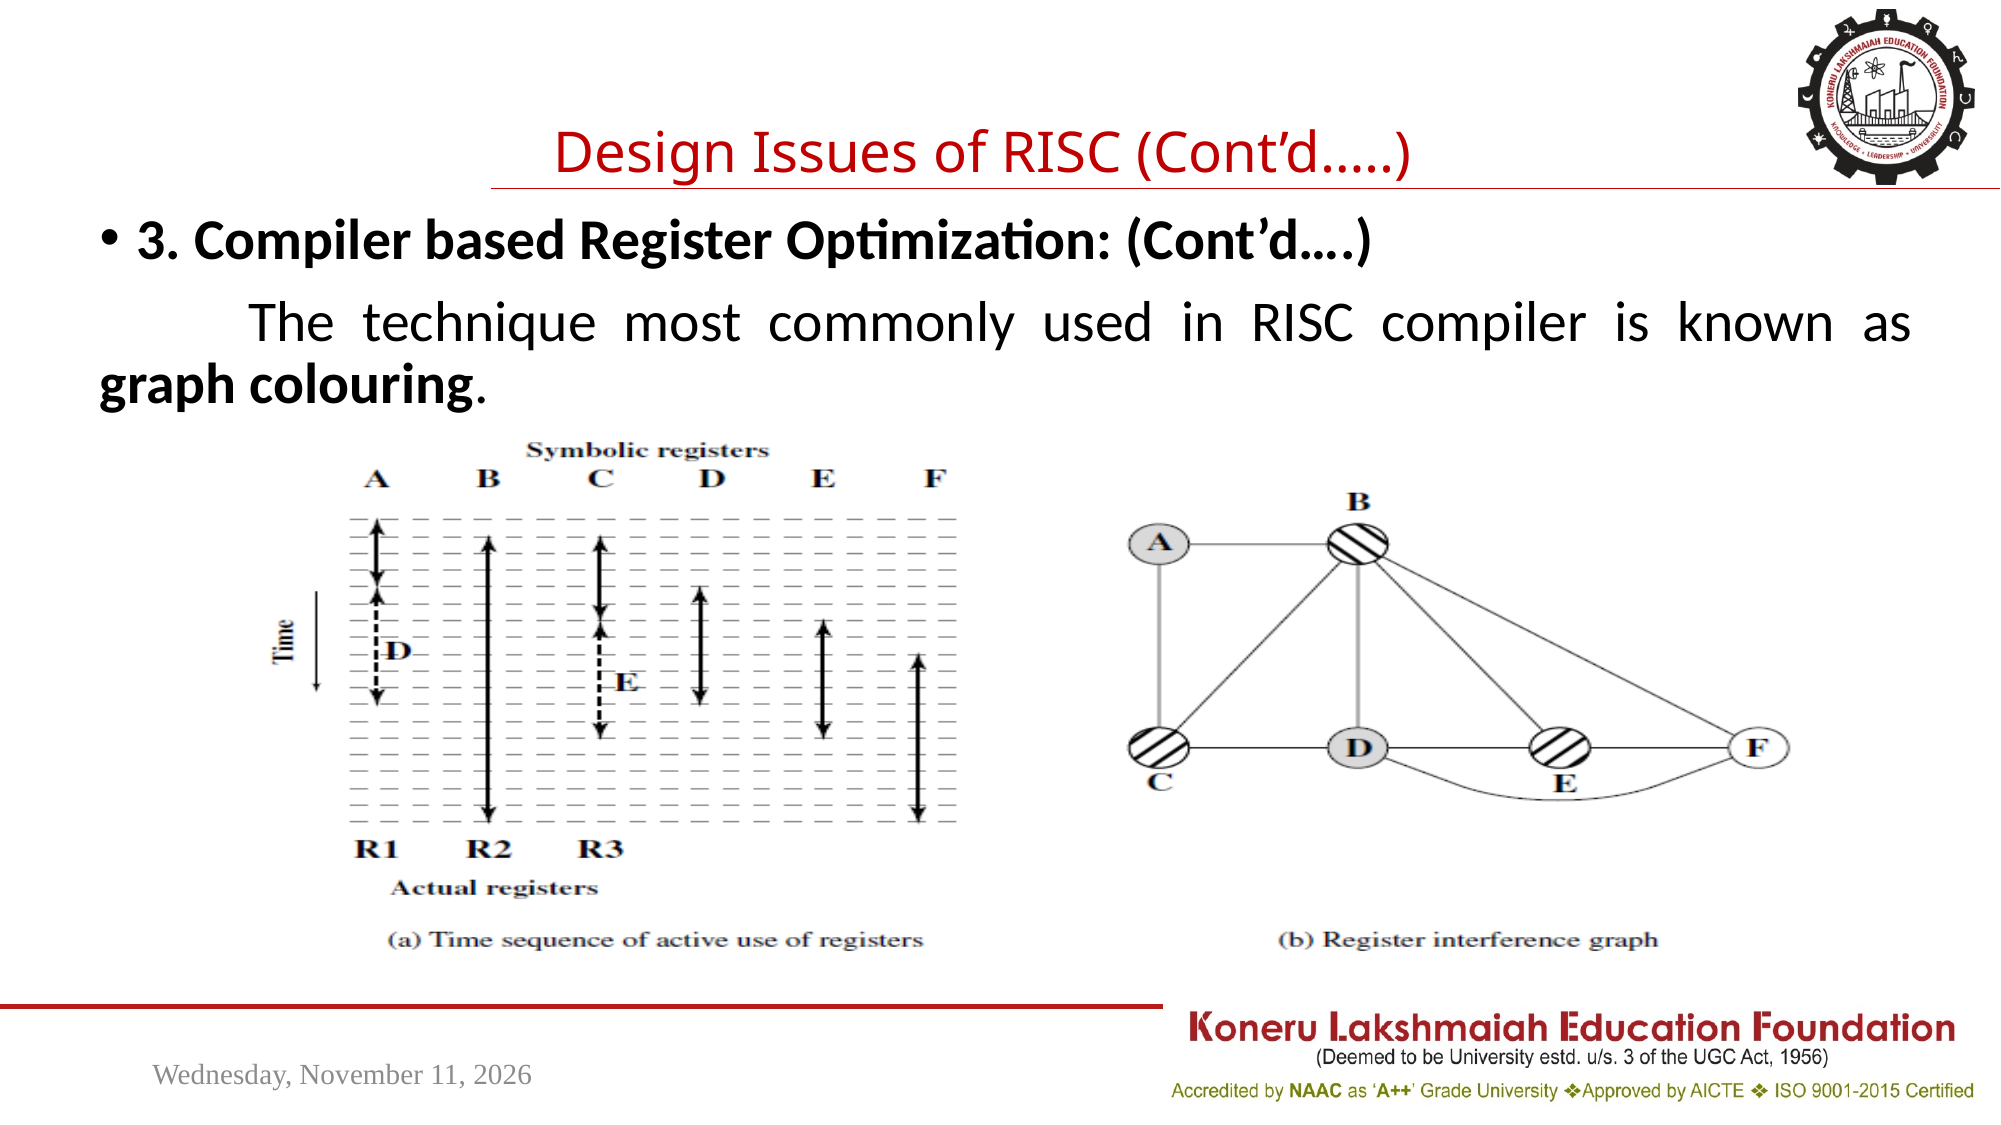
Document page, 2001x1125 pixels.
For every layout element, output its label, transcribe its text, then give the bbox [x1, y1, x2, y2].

picture [259, 430, 1819, 962]
list 3. Compiler based Register Optimization: (Cont’d….) The technique most commonly used in RISC compiler is known as graph colouring. [84, 201, 1931, 425]
picture [1798, 9, 1975, 185]
title Design Issues of RISC (Cont’d…..) [120, 108, 1846, 201]
picture [1162, 1003, 1996, 1107]
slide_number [137, 1042, 588, 1103]
